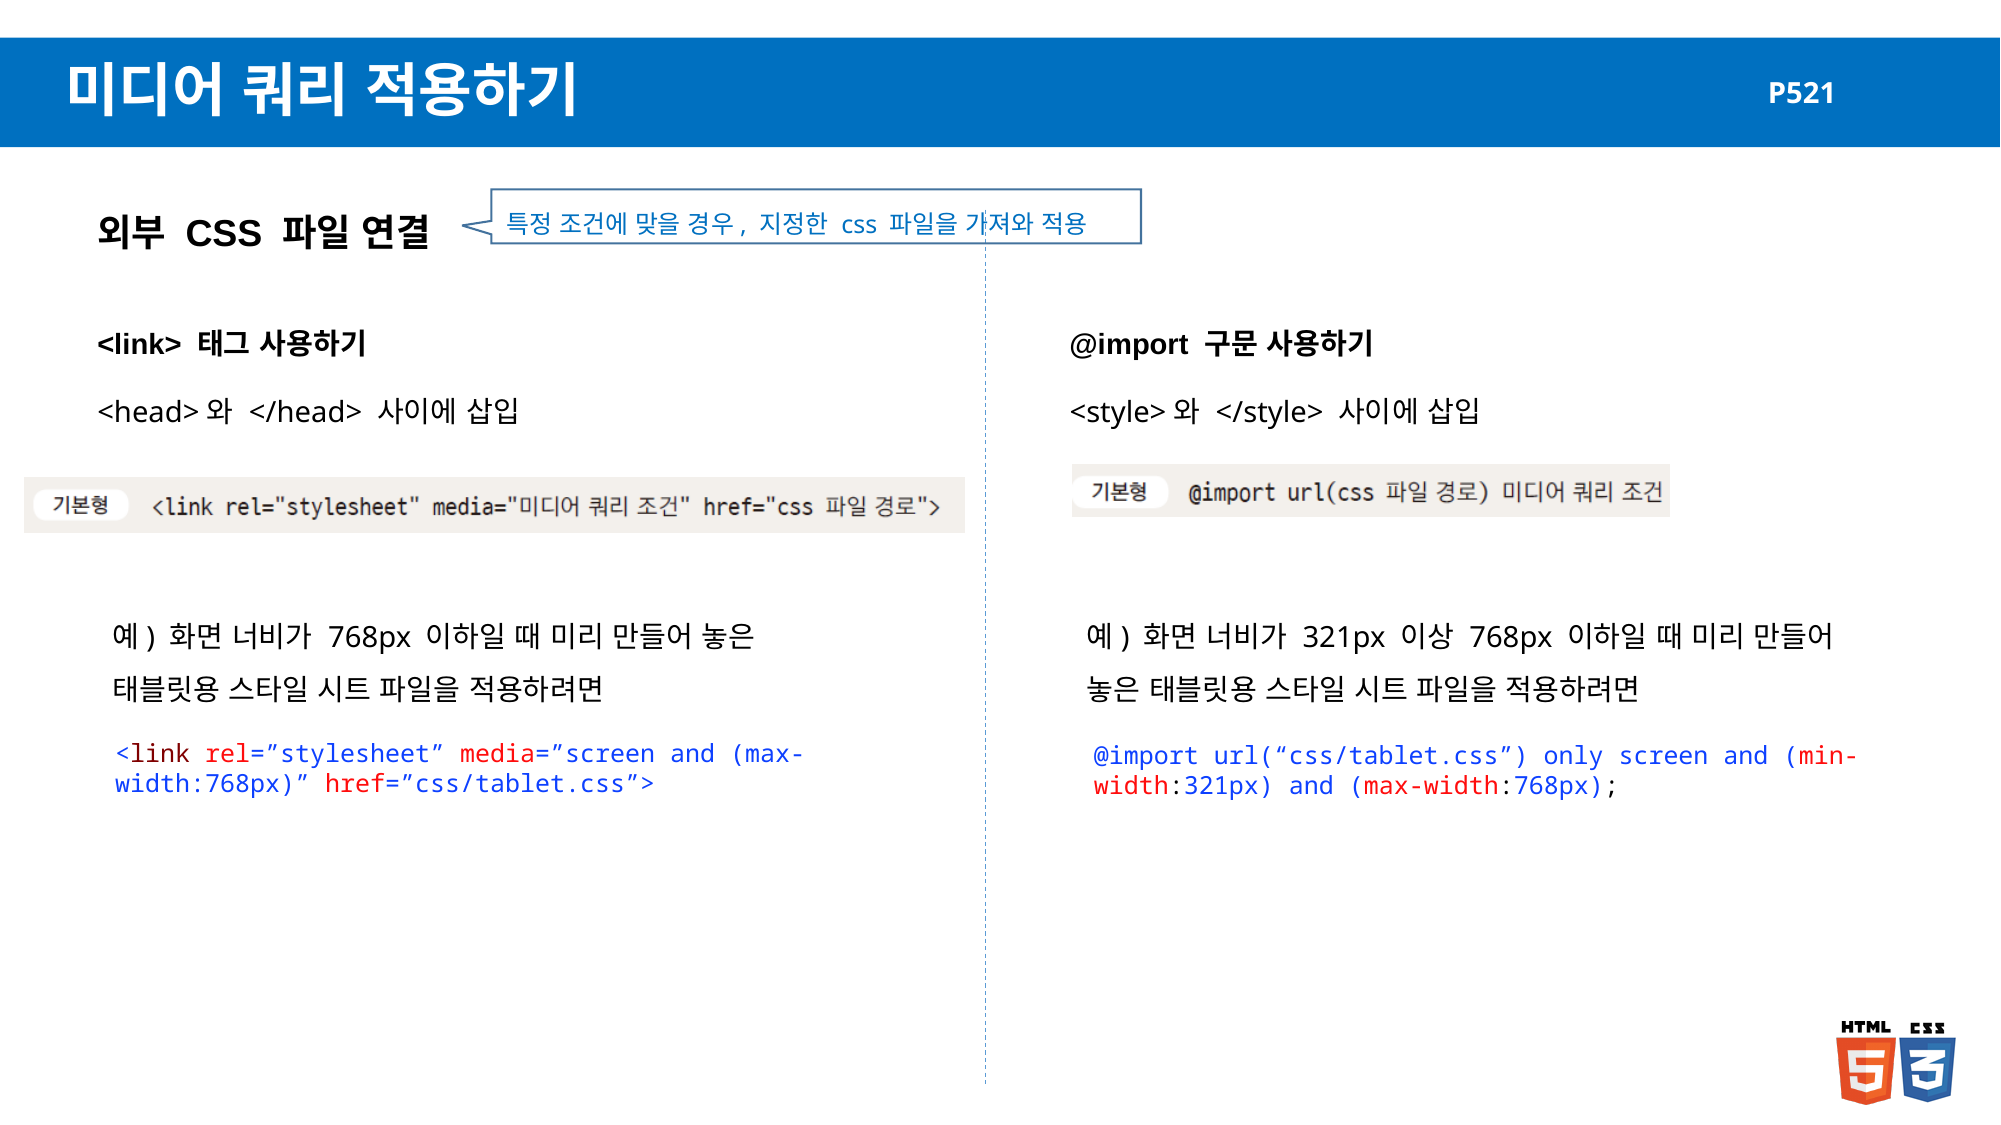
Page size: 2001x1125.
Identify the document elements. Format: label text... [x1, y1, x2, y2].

text_box 외부 CSS 파일 연결 [82, 179, 647, 262]
text_box 예) 화면 너비가 768px 이하일 때 미리 만들어 놓은 태블릿용 스타일 시트 파일을 적용하려면 [97, 593, 817, 714]
picture [24, 477, 965, 534]
text_box <style>와 </style> 사이에 삽입 [1054, 368, 1889, 436]
picture [1824, 1019, 1959, 1105]
title 미디어 쿼리 적용하기 [50, 37, 1542, 148]
text_box @import 구문 사용하기 [1054, 300, 1619, 368]
text_box <link rel=”stylesheet” media=”screen and (max-width:768px)” href=”css/tablet.css”> [100, 729, 917, 805]
text_box @import url(“css/tablet.css”) only screen and (min-width:321px) and (max-width:768px); [1079, 732, 1896, 807]
text_box <head>와 </head> 사이에 삽입 [82, 368, 917, 436]
text_box 특정 조건에 맞을 경우, 지정한 css 파일을 가져와 적용 [461, 188, 1143, 245]
picture [1071, 464, 1670, 517]
text_box P521 [1753, 67, 1852, 117]
text_box <link> 태그 사용하기 [82, 300, 647, 368]
text_box 예) 화면 너비가 321px 이상 768px 이하일 때 미리 만들어 놓은 태블릿용 스타일 시트 파일을 적용하려면 [1072, 593, 1889, 714]
